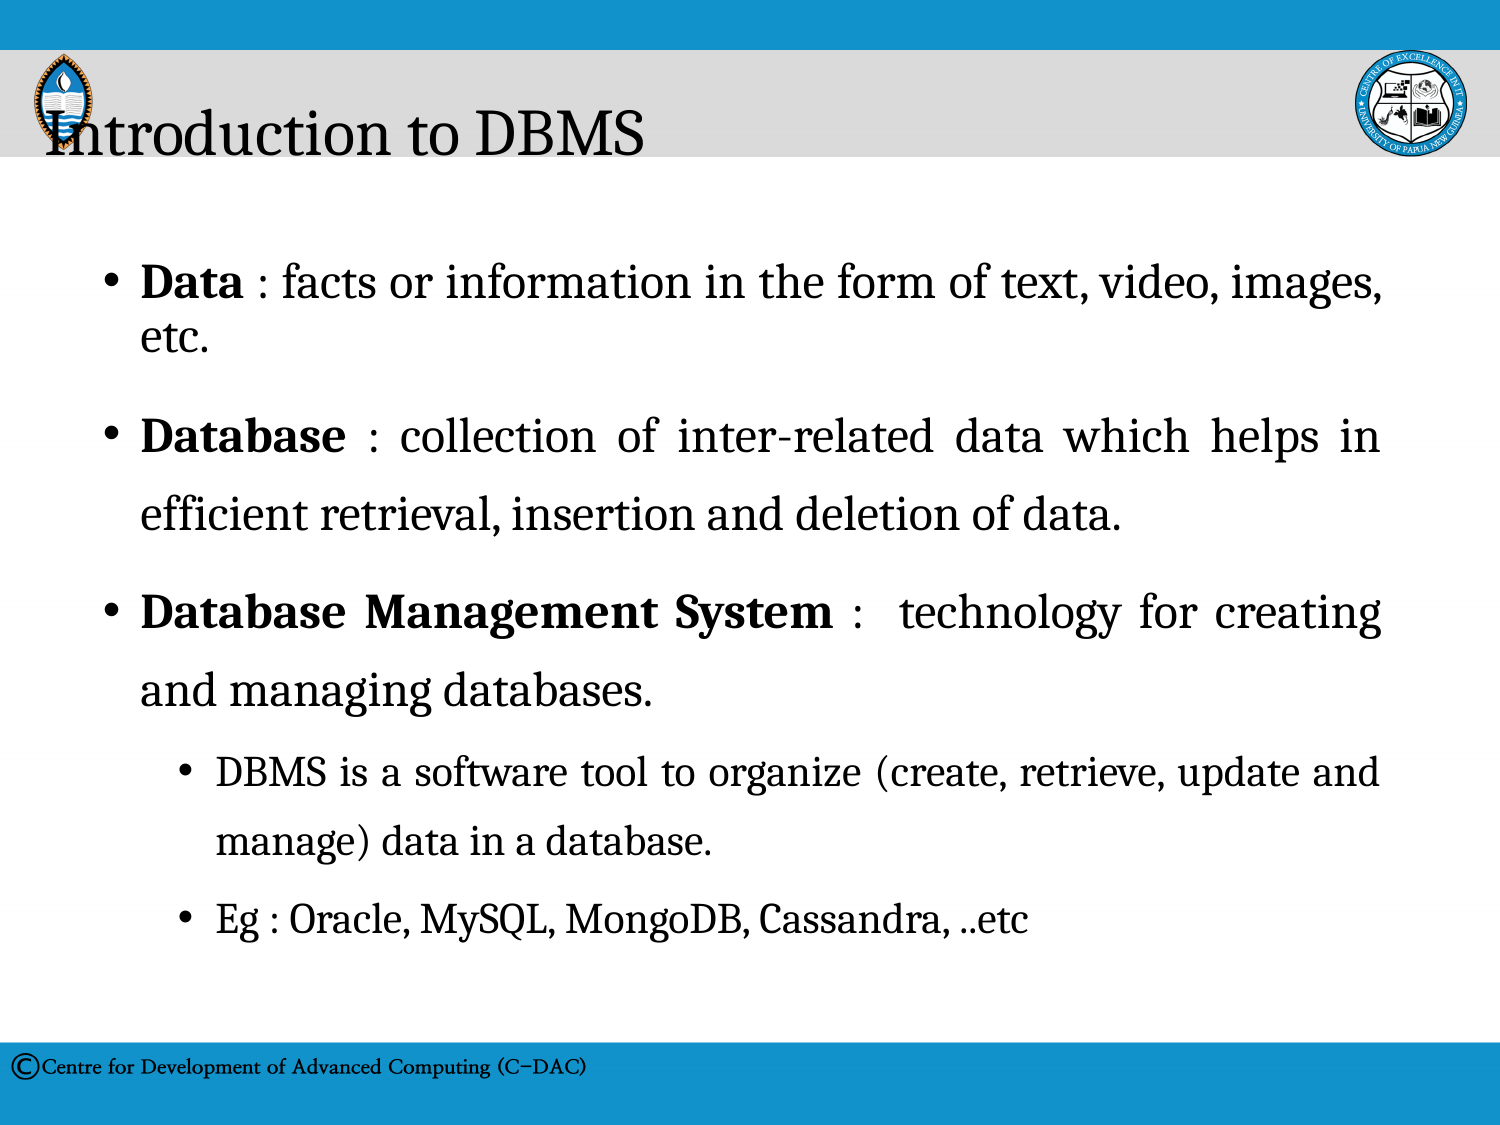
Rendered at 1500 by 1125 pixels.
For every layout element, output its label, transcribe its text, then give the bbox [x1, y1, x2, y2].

picture [0, 0, 1500, 1125]
list Data : facts or information in the form of text, video, images, etc. Database : collection of inter-related data which helps in efficient retrieval, insertion and deletion of data. Database Management System : technology for creating and managing databases. DBMS is a software tool to organize (create, retrieve, update and manage) data in a database. Eg : Oracle, MySQL, MongoDB, Cassandra, ..etc [87, 247, 1397, 1041]
title Introduction to DBMS [29, 40, 1305, 228]
